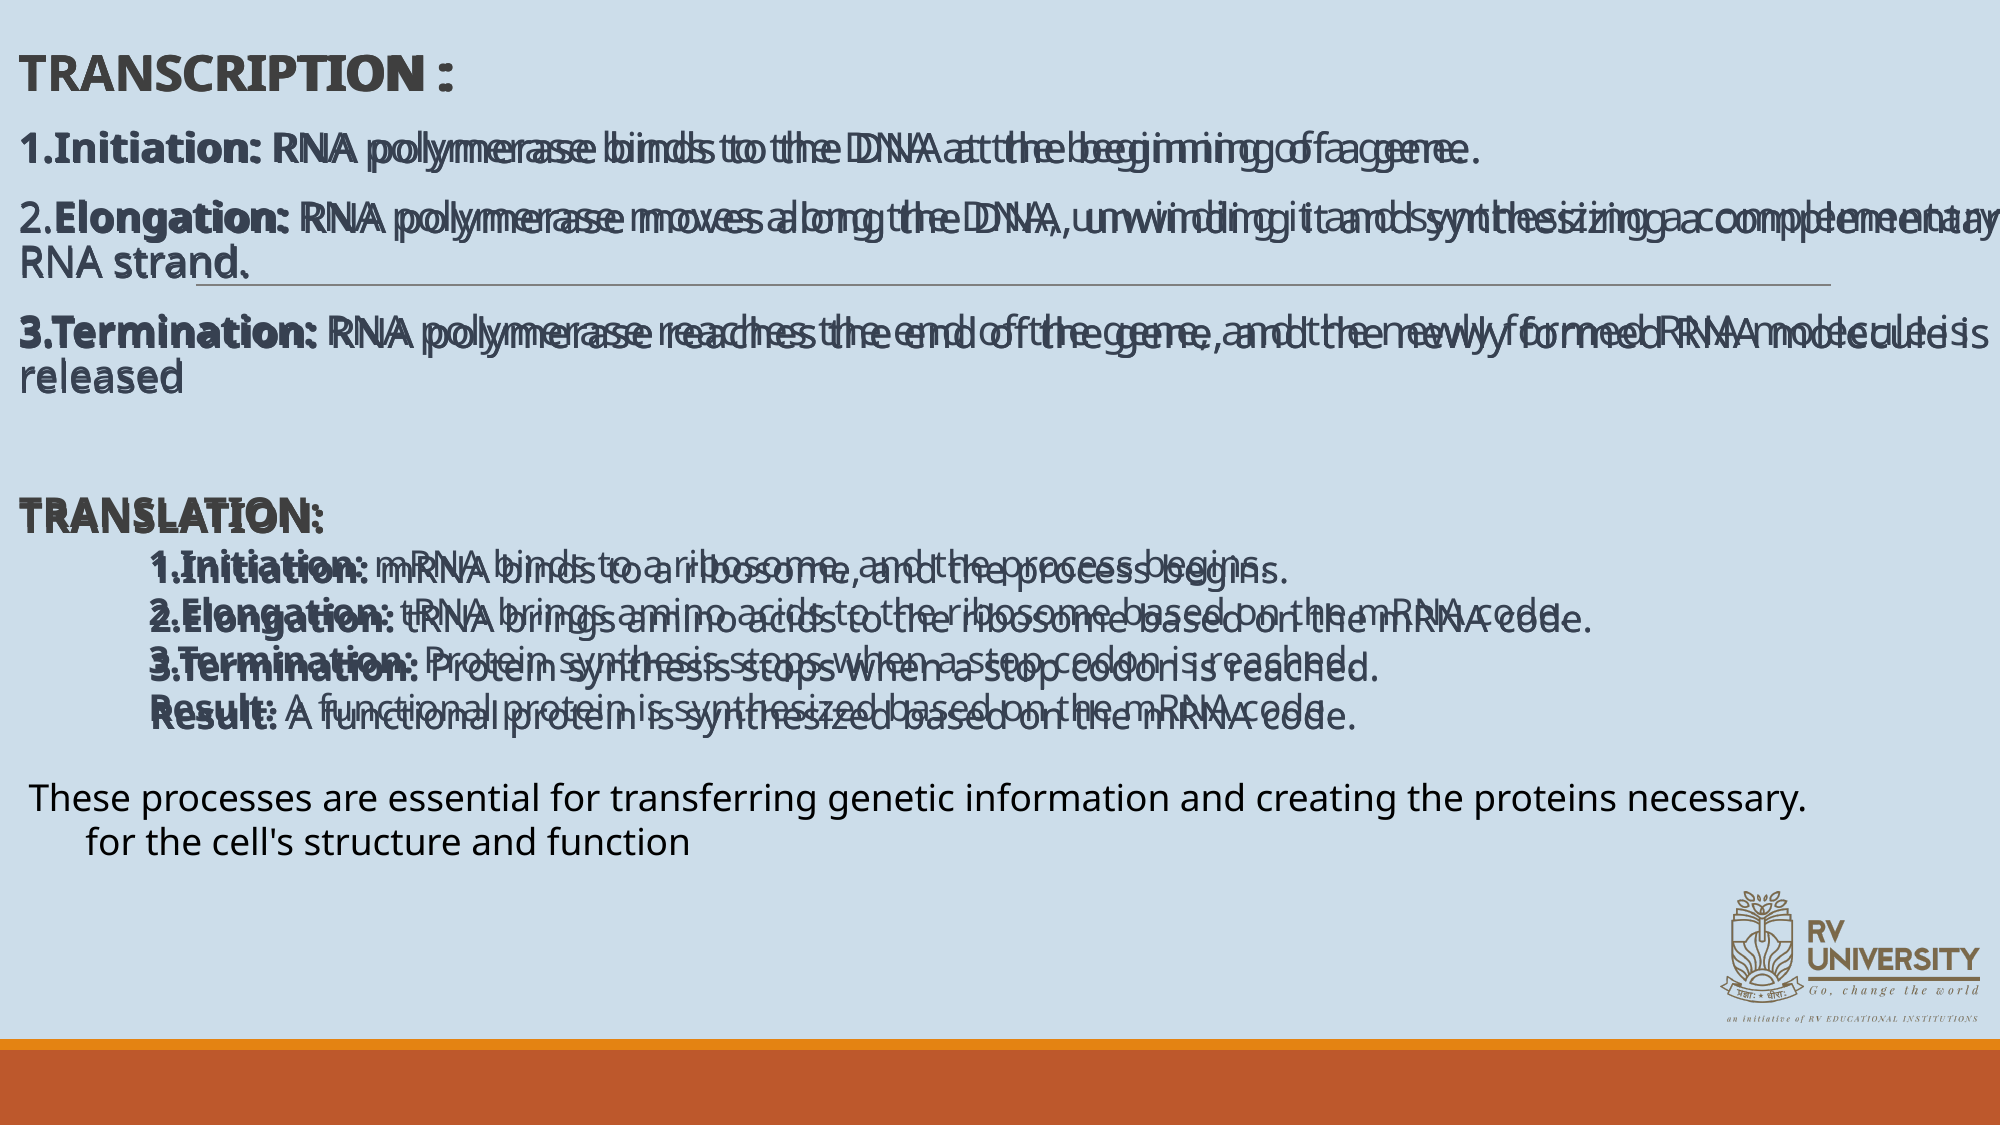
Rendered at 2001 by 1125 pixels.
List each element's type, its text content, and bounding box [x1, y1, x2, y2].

picture [1720, 963, 1980, 1023]
text_box TRANSCRIPTION : 1.Initiation: RNA polymerase binds to the DNA at the beginning of a gene. 2.Elongation: RNA polymerase moves along the DNA, unwinding it and synthesizing a complementary RNA strand. 3.Termination: RNA polymerase reaches the end of the gene, and the newly formed RNA molecule is released TRANSLATION: 1.Initiation: mRNA binds to a ribosome, and the process begins. 2.Elongation: tRNA brings amino acids to the ribosome based on the mRNA code. 3.Termination: Protein synthesis stops when a stop codon is reached. Result: A functional protein is synthesized based on the mRNA code. These processes are essential for transferring genetic information and creating the proteins necessary. for the cell's structure and function [0, 40, 2000, 963]
